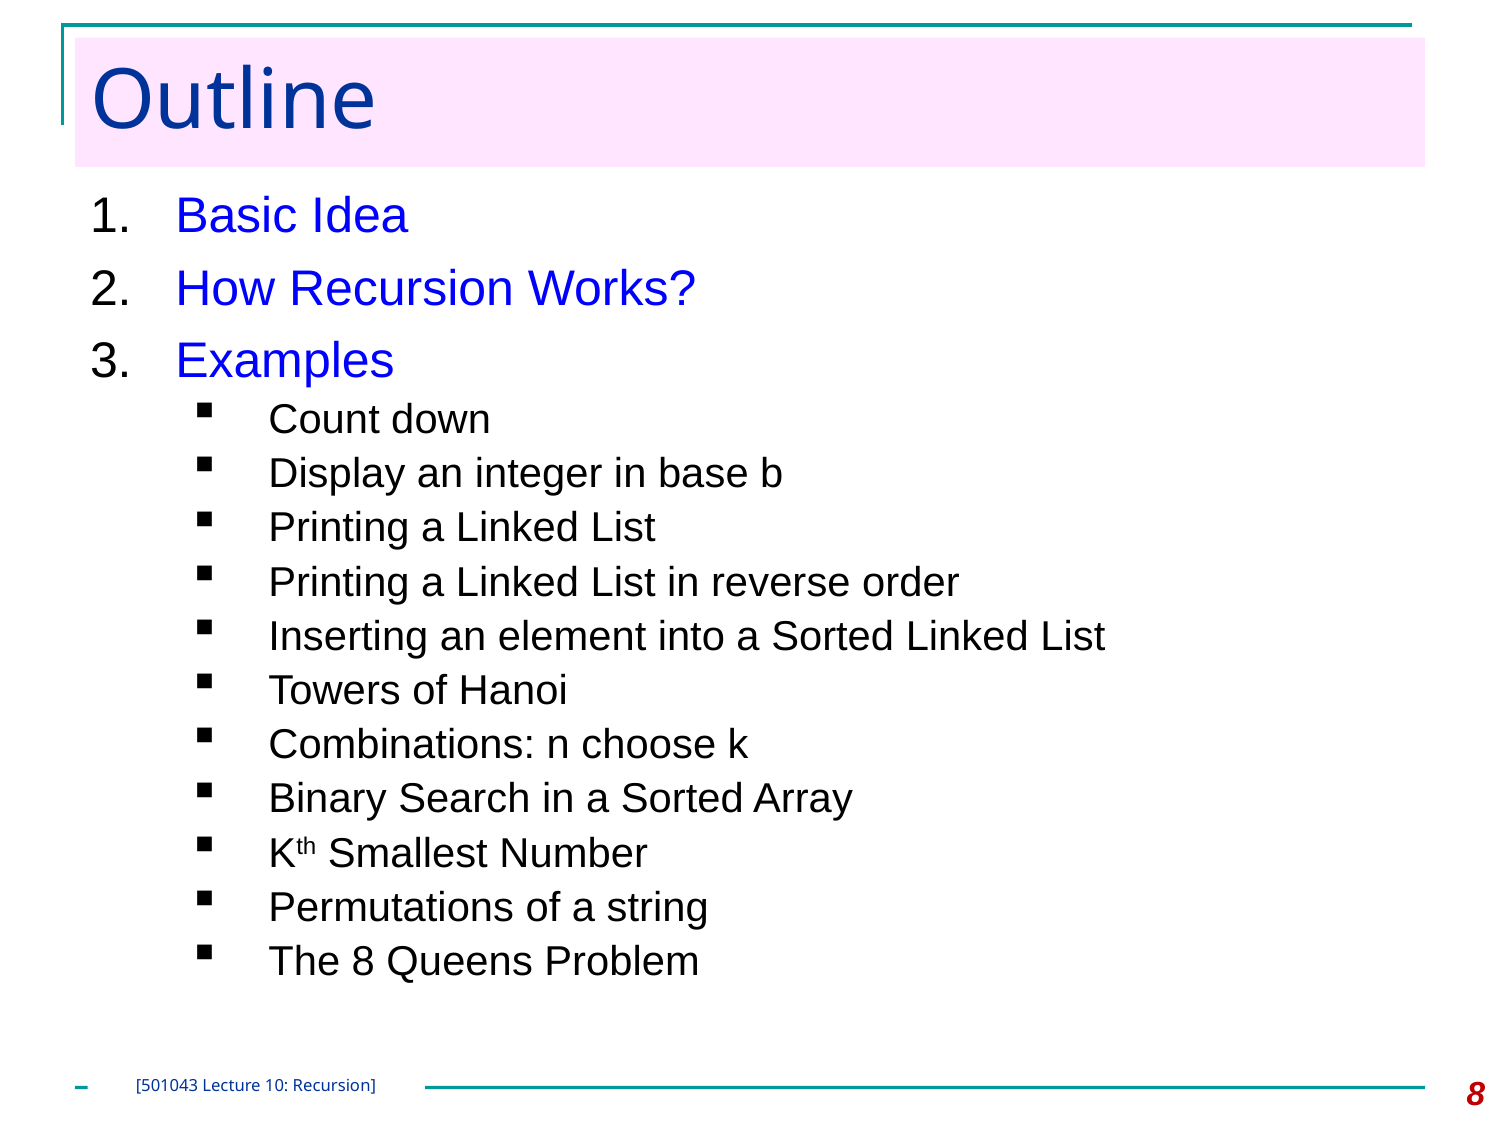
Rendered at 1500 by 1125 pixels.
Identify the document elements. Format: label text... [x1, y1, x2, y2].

list Basic Idea How Recursion Works? Examples Count down Display an integer in base b Printing a Linked List Printing a Linked List in reverse order Inserting an element into a Sorted Linked List Towers of Hanoi Combinations: n choose k Binary Search in a Sorted Array Kth Smallest Number Permutations of a string The 8 Queens Problem [74, 174, 1426, 1063]
text_box [501043 Lecture 10: Recursion] [87, 1074, 425, 1100]
title Outline [74, 37, 1426, 168]
slide_number 8 [1400, 1065, 1500, 1125]
